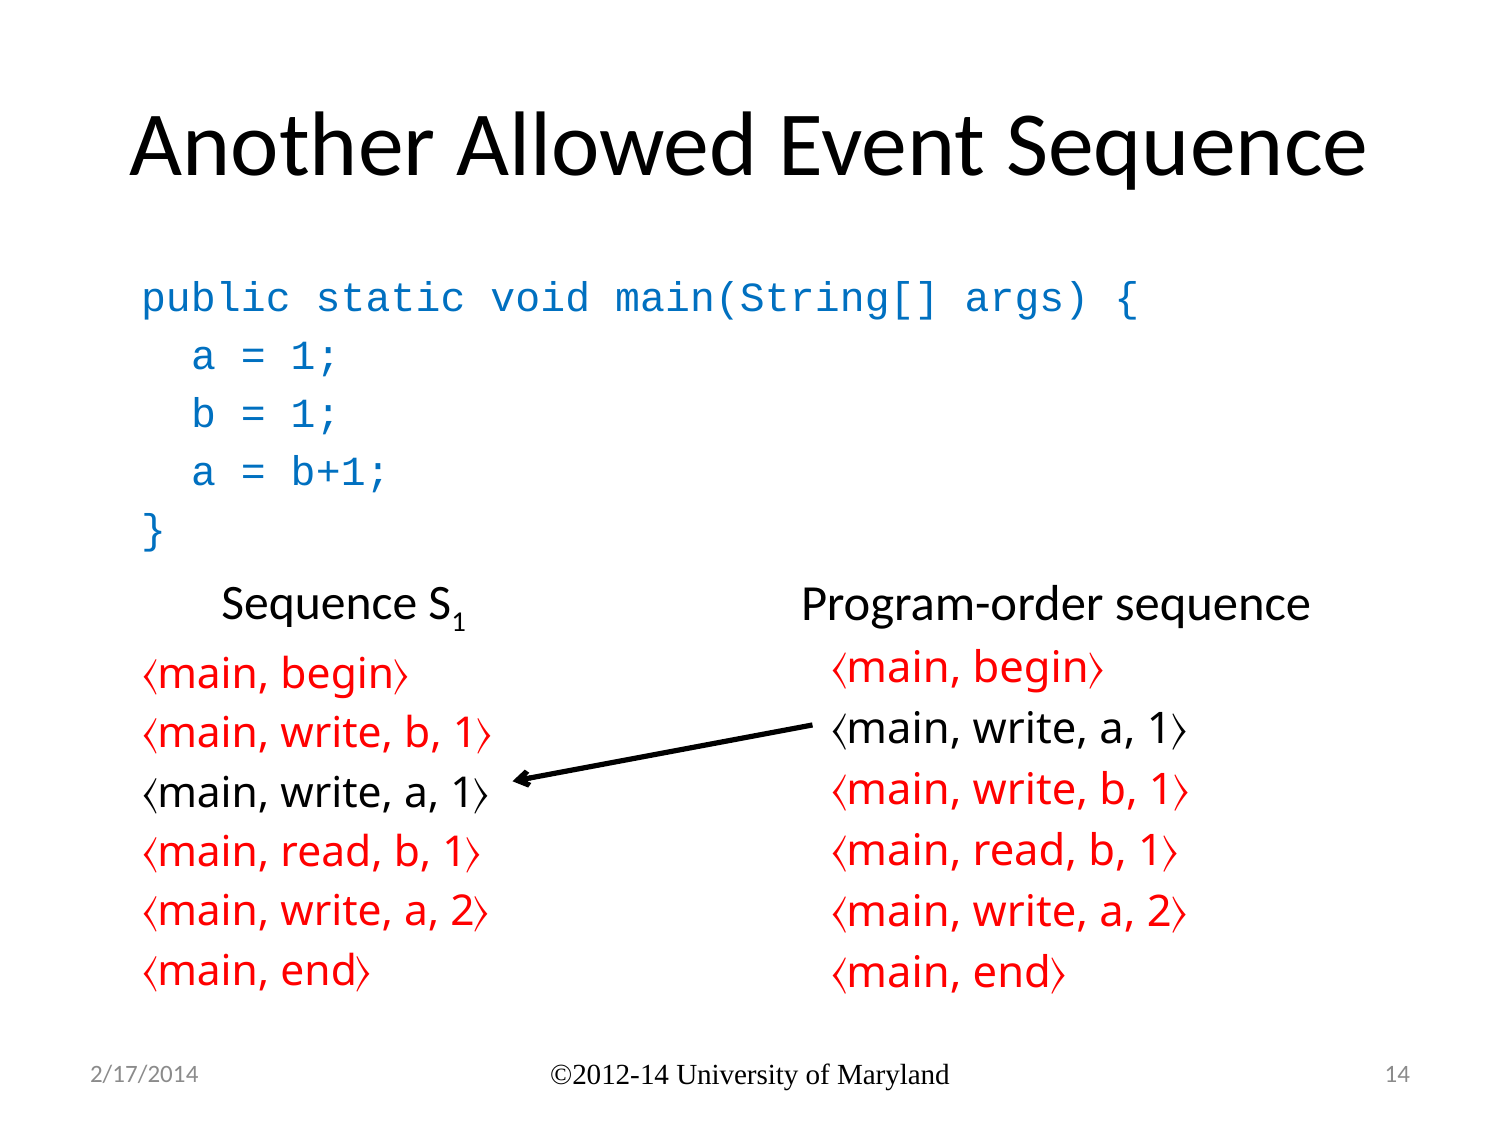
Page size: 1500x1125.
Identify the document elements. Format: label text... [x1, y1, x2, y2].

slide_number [75, 1042, 425, 1103]
list Program-order sequence 〈main, begin〉 〈main, write, a, 1〉 〈main, write, b, 1〉 〈main, read, b, 1〉 〈main, write, a, 2〉 〈main, end〉 [762, 563, 1350, 1005]
text_box public static void main(String[] args) { a = 1; b = 1; a = b+1; } [74, 262, 1425, 563]
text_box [512, 724, 813, 782]
list Sequence S1 〈main, begin〉 〈main, write, b, 1〉 〈main, write, a, 1〉 〈main, read, b, 1〉 〈main, write, a, 2〉 〈main, end〉 [75, 563, 613, 1005]
title Another Allowed Event Sequence [75, 45, 1425, 233]
slide_number 14 [1074, 1042, 1425, 1103]
footer ©2012-14 University of Maryland [512, 1042, 988, 1103]
